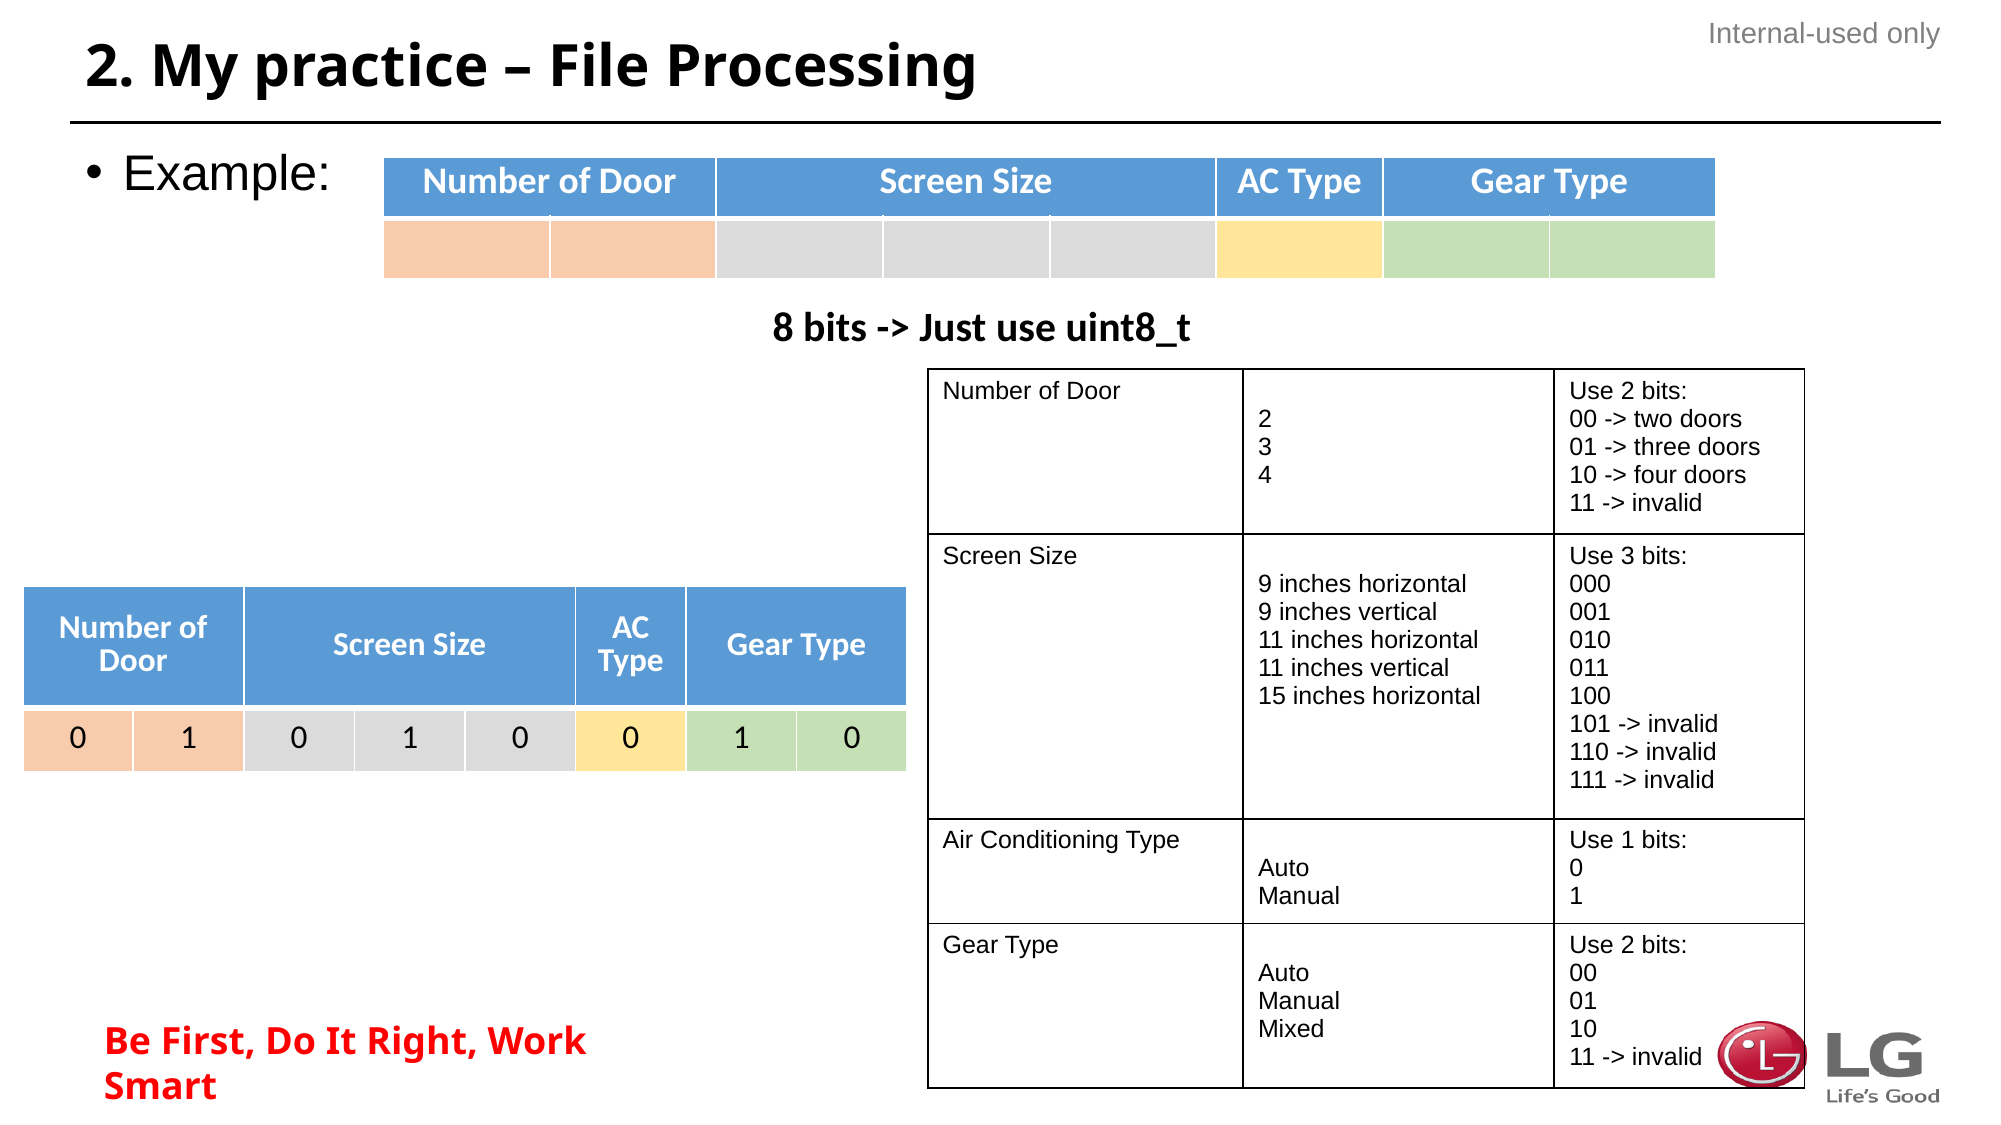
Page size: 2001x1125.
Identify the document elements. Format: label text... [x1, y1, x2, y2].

table_cell [717, 221, 882, 278]
table_cell [551, 221, 715, 278]
table_cell Use 3 bits: 000 001 010 011 100 101 -> invalid 110 -> invalid 111 -> invalid [1555, 535, 1804, 818]
table_header AC Type [576, 587, 685, 705]
table_cell 0 [245, 711, 354, 771]
table_header Gear Type [1384, 158, 1715, 216]
table_header Screen Size [717, 158, 1215, 216]
table_header Number of Door [24, 587, 243, 705]
table_cell 9 inches horizontal 9 inches vertical 11 inches horizontal 11 inches vertical 15 inches horizontal [1244, 535, 1553, 818]
table_header 2 3 4 [1244, 370, 1553, 533]
table_cell [884, 221, 1049, 278]
table_header Use 2 bits: 00 -> two doors 01 -> three doors 10 -> four doors 11 -> invalid [1555, 370, 1804, 533]
table_cell Use 2 bits: 00 01 10 11 -> invalid [1555, 924, 1804, 1087]
table_cell [1384, 221, 1549, 278]
table_cell Use 1 bits: 0 1 [1555, 820, 1804, 923]
table_cell 1 [355, 711, 464, 771]
table_cell [1550, 221, 1715, 278]
table_cell Auto Manual [1244, 820, 1553, 923]
table_cell [1217, 221, 1382, 278]
table_header Gear Type [687, 587, 906, 705]
table_cell Air Conditioning Type [929, 820, 1242, 923]
table_cell 1 [687, 711, 796, 771]
table_cell 0 [797, 711, 906, 771]
table_cell 0 [24, 711, 132, 771]
table_cell [1051, 221, 1215, 278]
table_cell 0 [576, 711, 685, 771]
table_header Number of Door [929, 370, 1242, 533]
table_cell [384, 221, 549, 278]
title 2. My practice – File Processing [70, 12, 1942, 123]
table_header AC Type [1217, 158, 1382, 216]
list Example: [70, 133, 1942, 1002]
table_cell Screen Size [929, 535, 1242, 818]
table_cell Auto Manual Mixed [1244, 924, 1553, 1087]
picture [1713, 1002, 1942, 1123]
table_cell 1 [134, 711, 243, 771]
table_cell 0 [466, 711, 575, 771]
table_cell Gear Type [929, 924, 1242, 1087]
table_header Number of Door [384, 158, 715, 216]
table_header Screen Size [245, 587, 575, 705]
text_box 8 bits -> Just use uint8_t [757, 292, 1207, 358]
